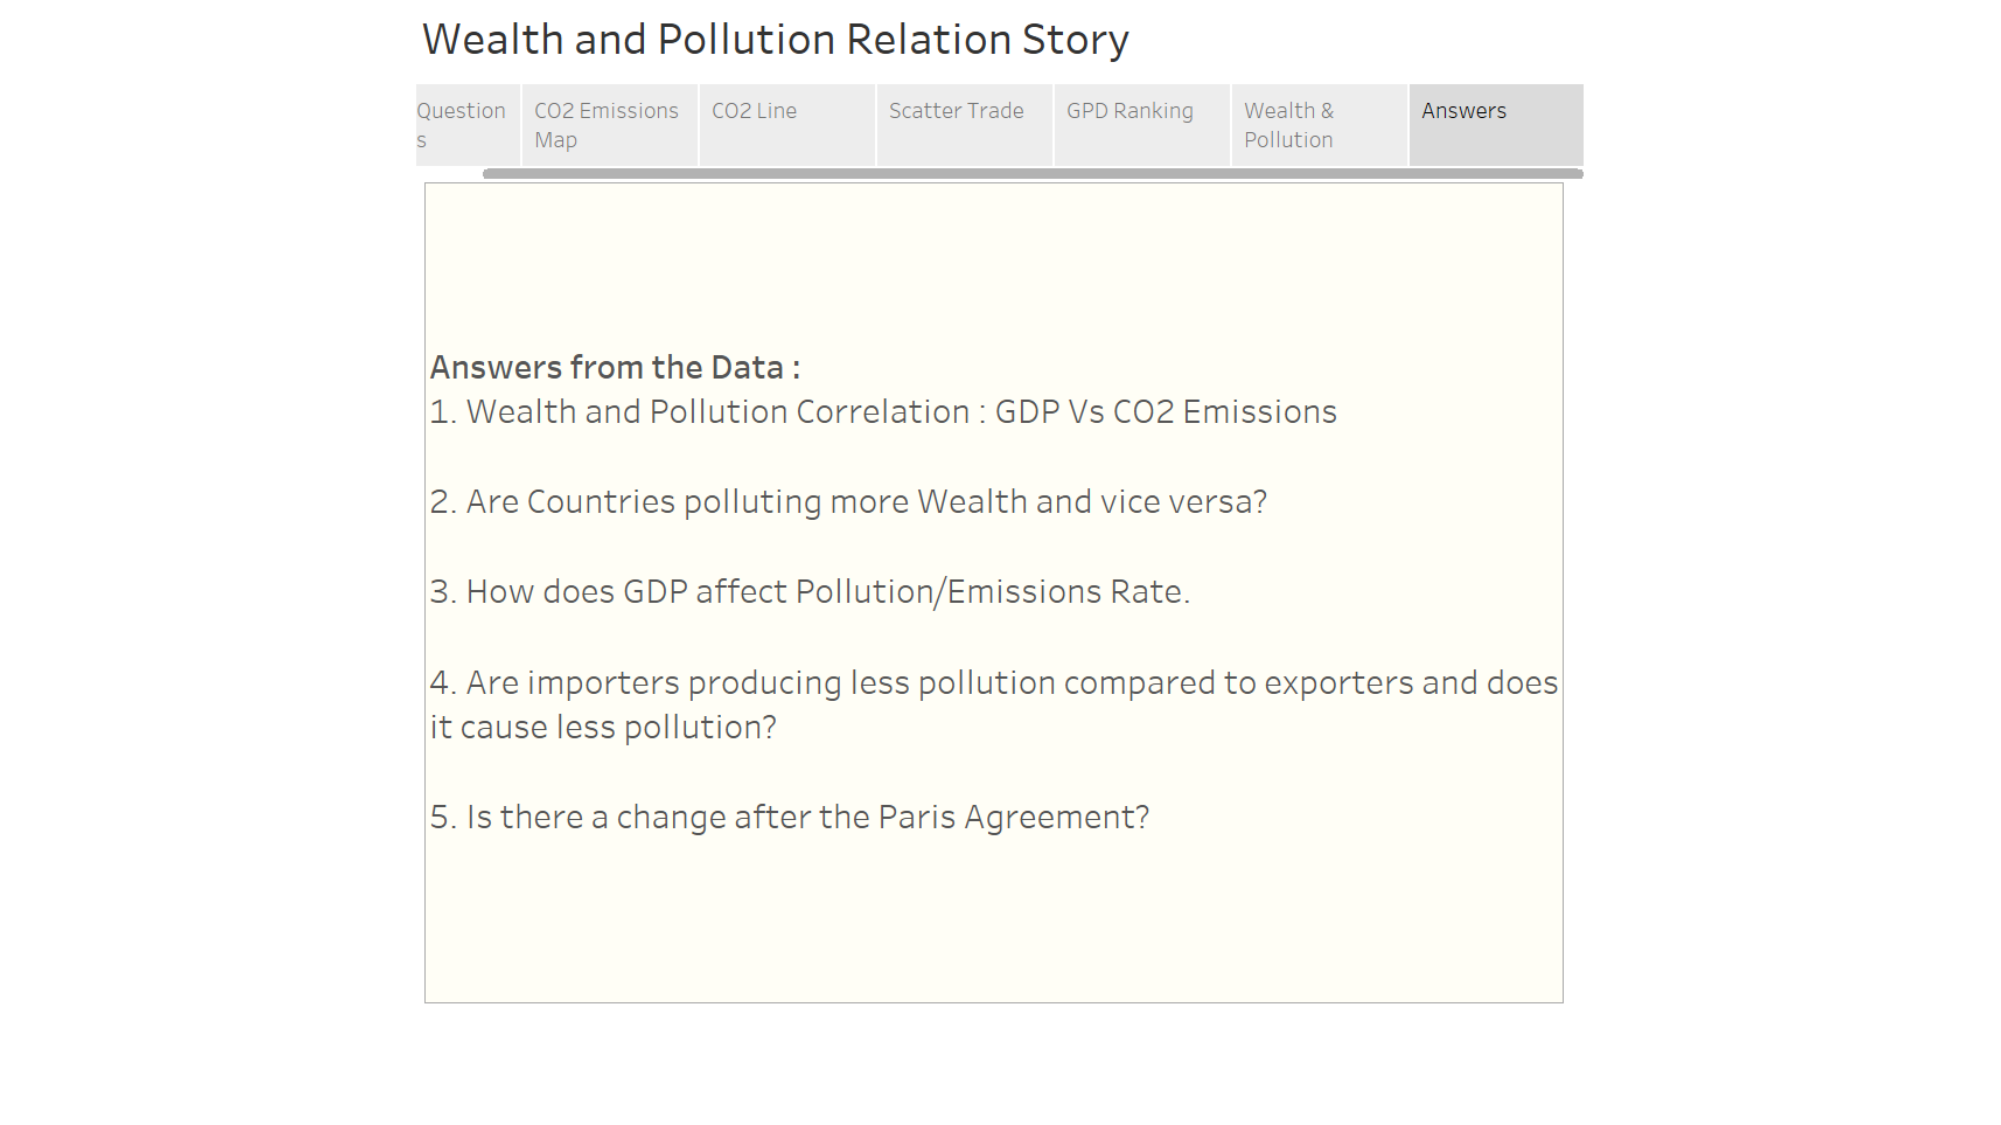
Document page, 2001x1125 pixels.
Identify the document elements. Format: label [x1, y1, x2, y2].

picture [407, 0, 1593, 1125]
